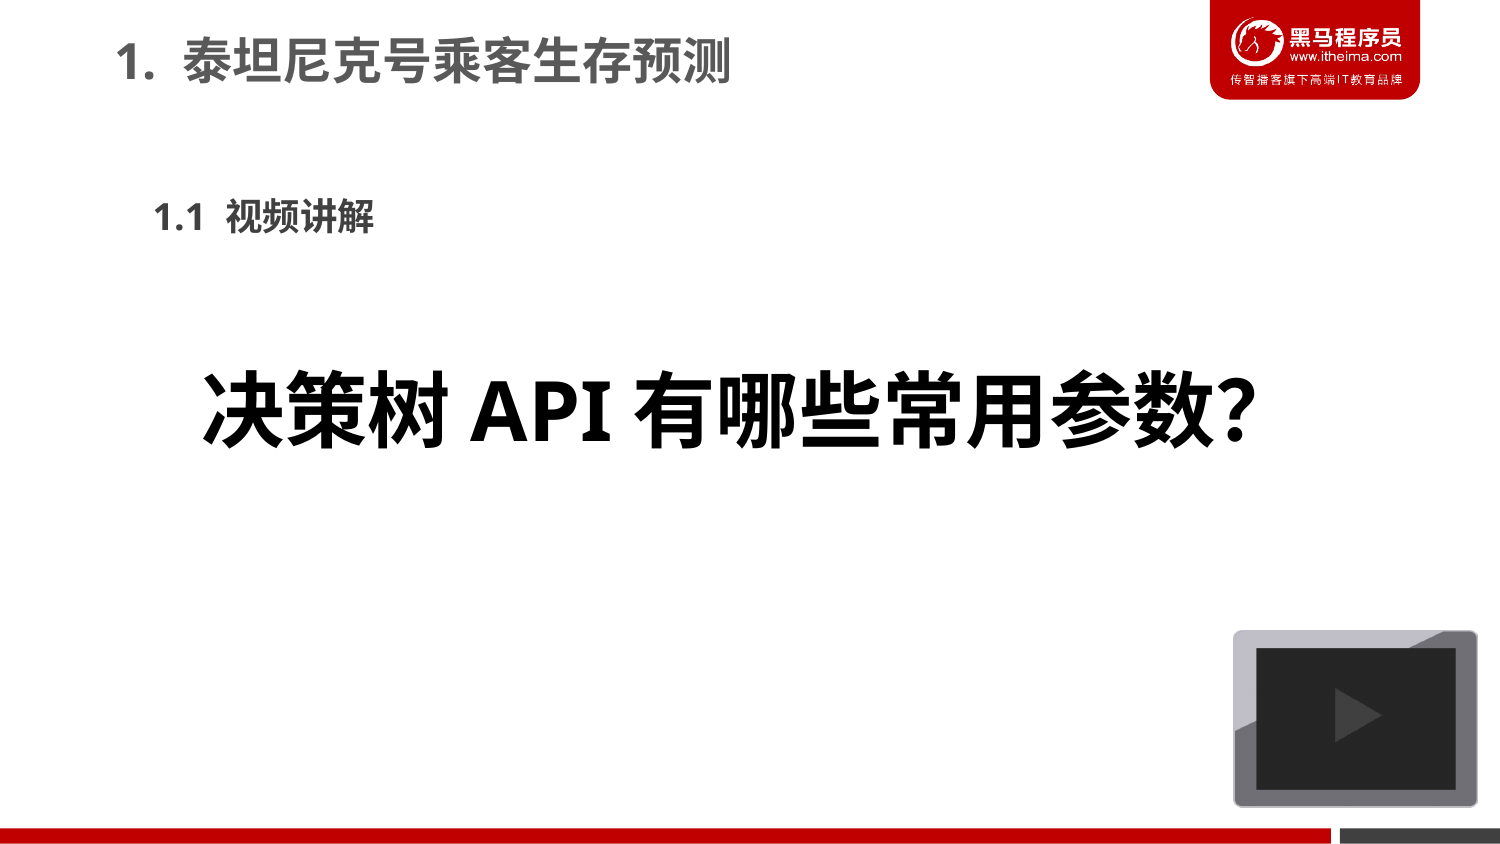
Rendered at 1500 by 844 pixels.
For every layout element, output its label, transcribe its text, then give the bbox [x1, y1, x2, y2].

text_box 1. 泰坦尼克号乘客生存预测 [103, 0, 987, 130]
picture [1212, 8, 1421, 94]
text_box 决策树API有哪些常用参数？ [154, 351, 1346, 466]
picture [1232, 630, 1478, 809]
text_box 1.1 视频讲解 [138, 185, 715, 246]
